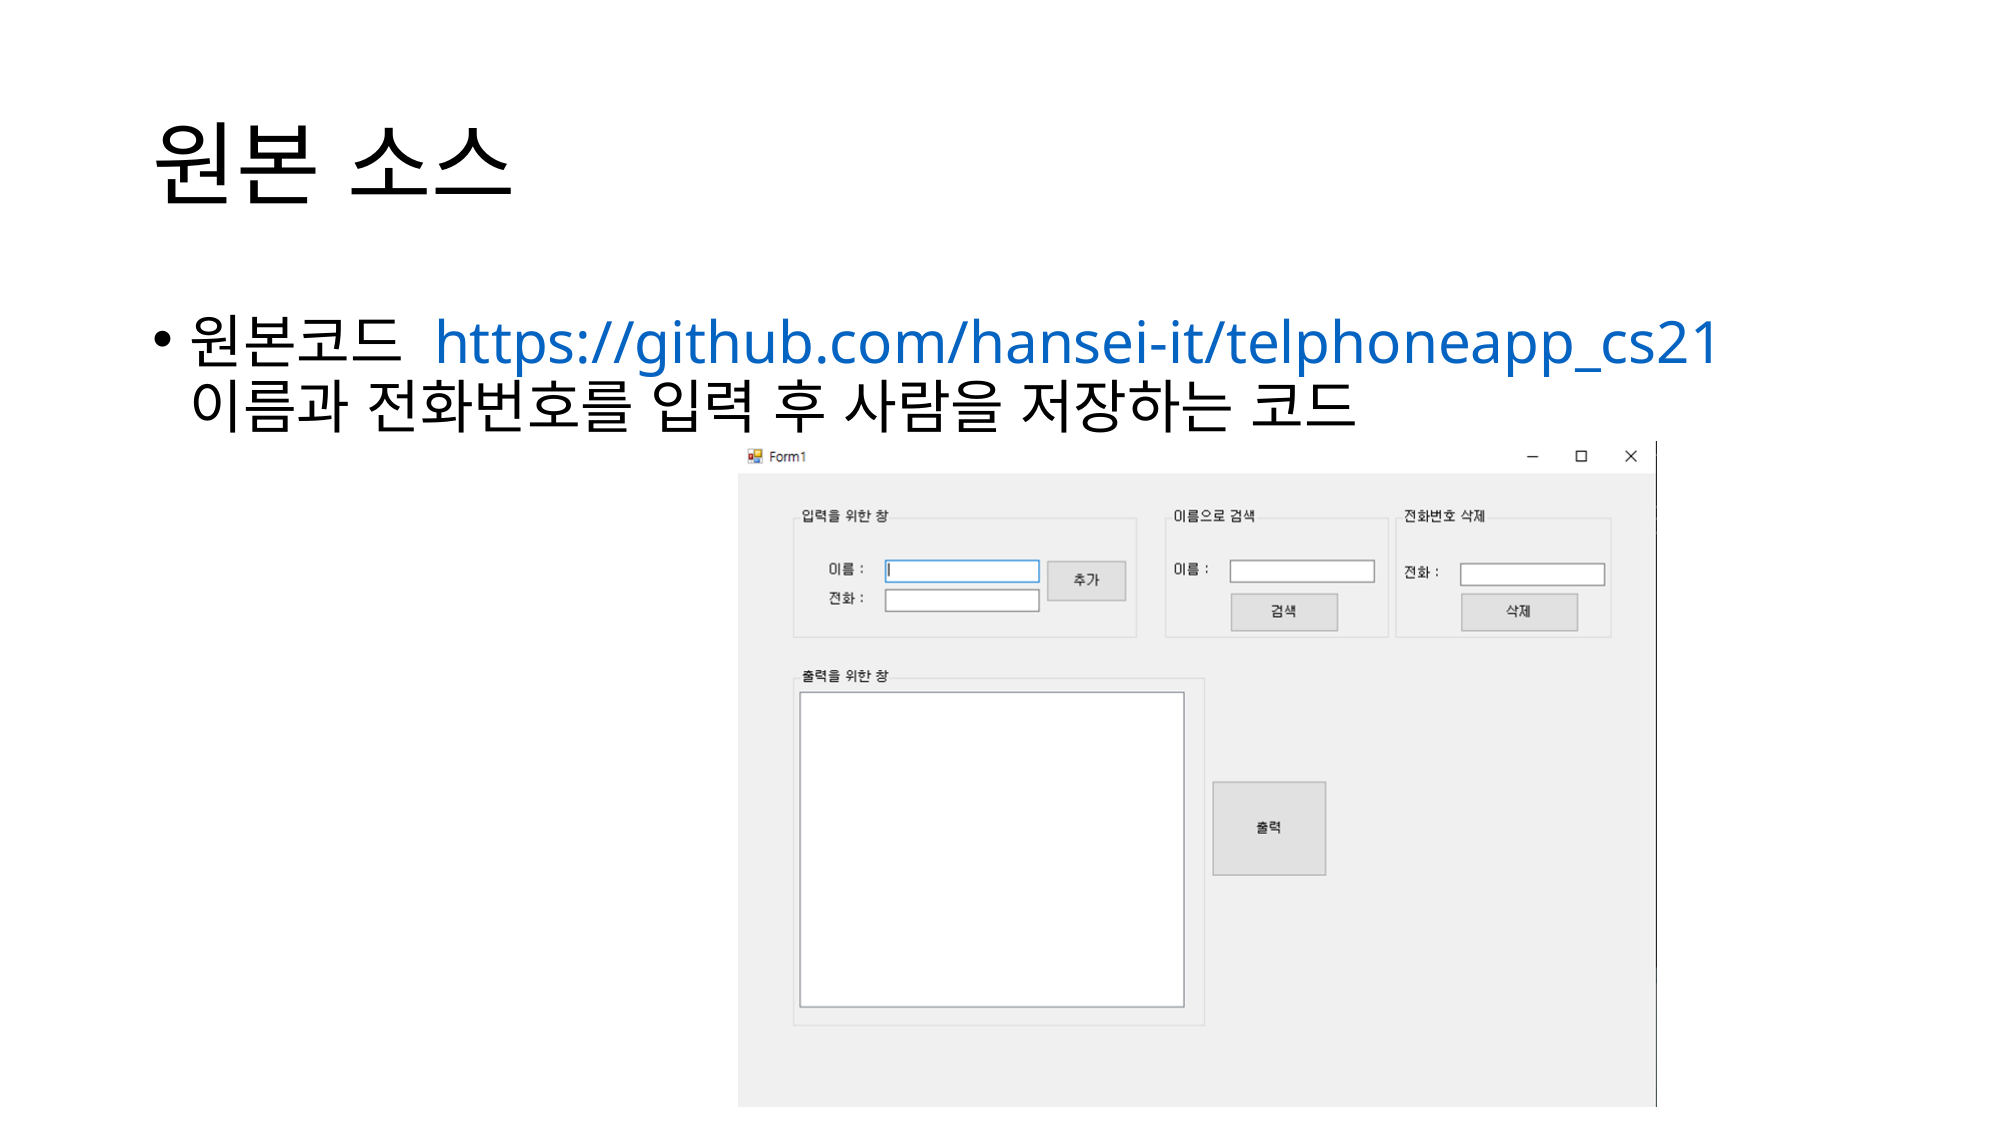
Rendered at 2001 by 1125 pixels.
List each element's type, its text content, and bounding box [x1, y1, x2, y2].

picture [738, 441, 1657, 1107]
title 원본 소스 [137, 59, 1863, 278]
list 원본코드 https://github.com/hansei-it/telphoneapp_cs21 이름과 전화번호를 입력 후 사람을 저장하는 코드 [137, 299, 1863, 1014]
